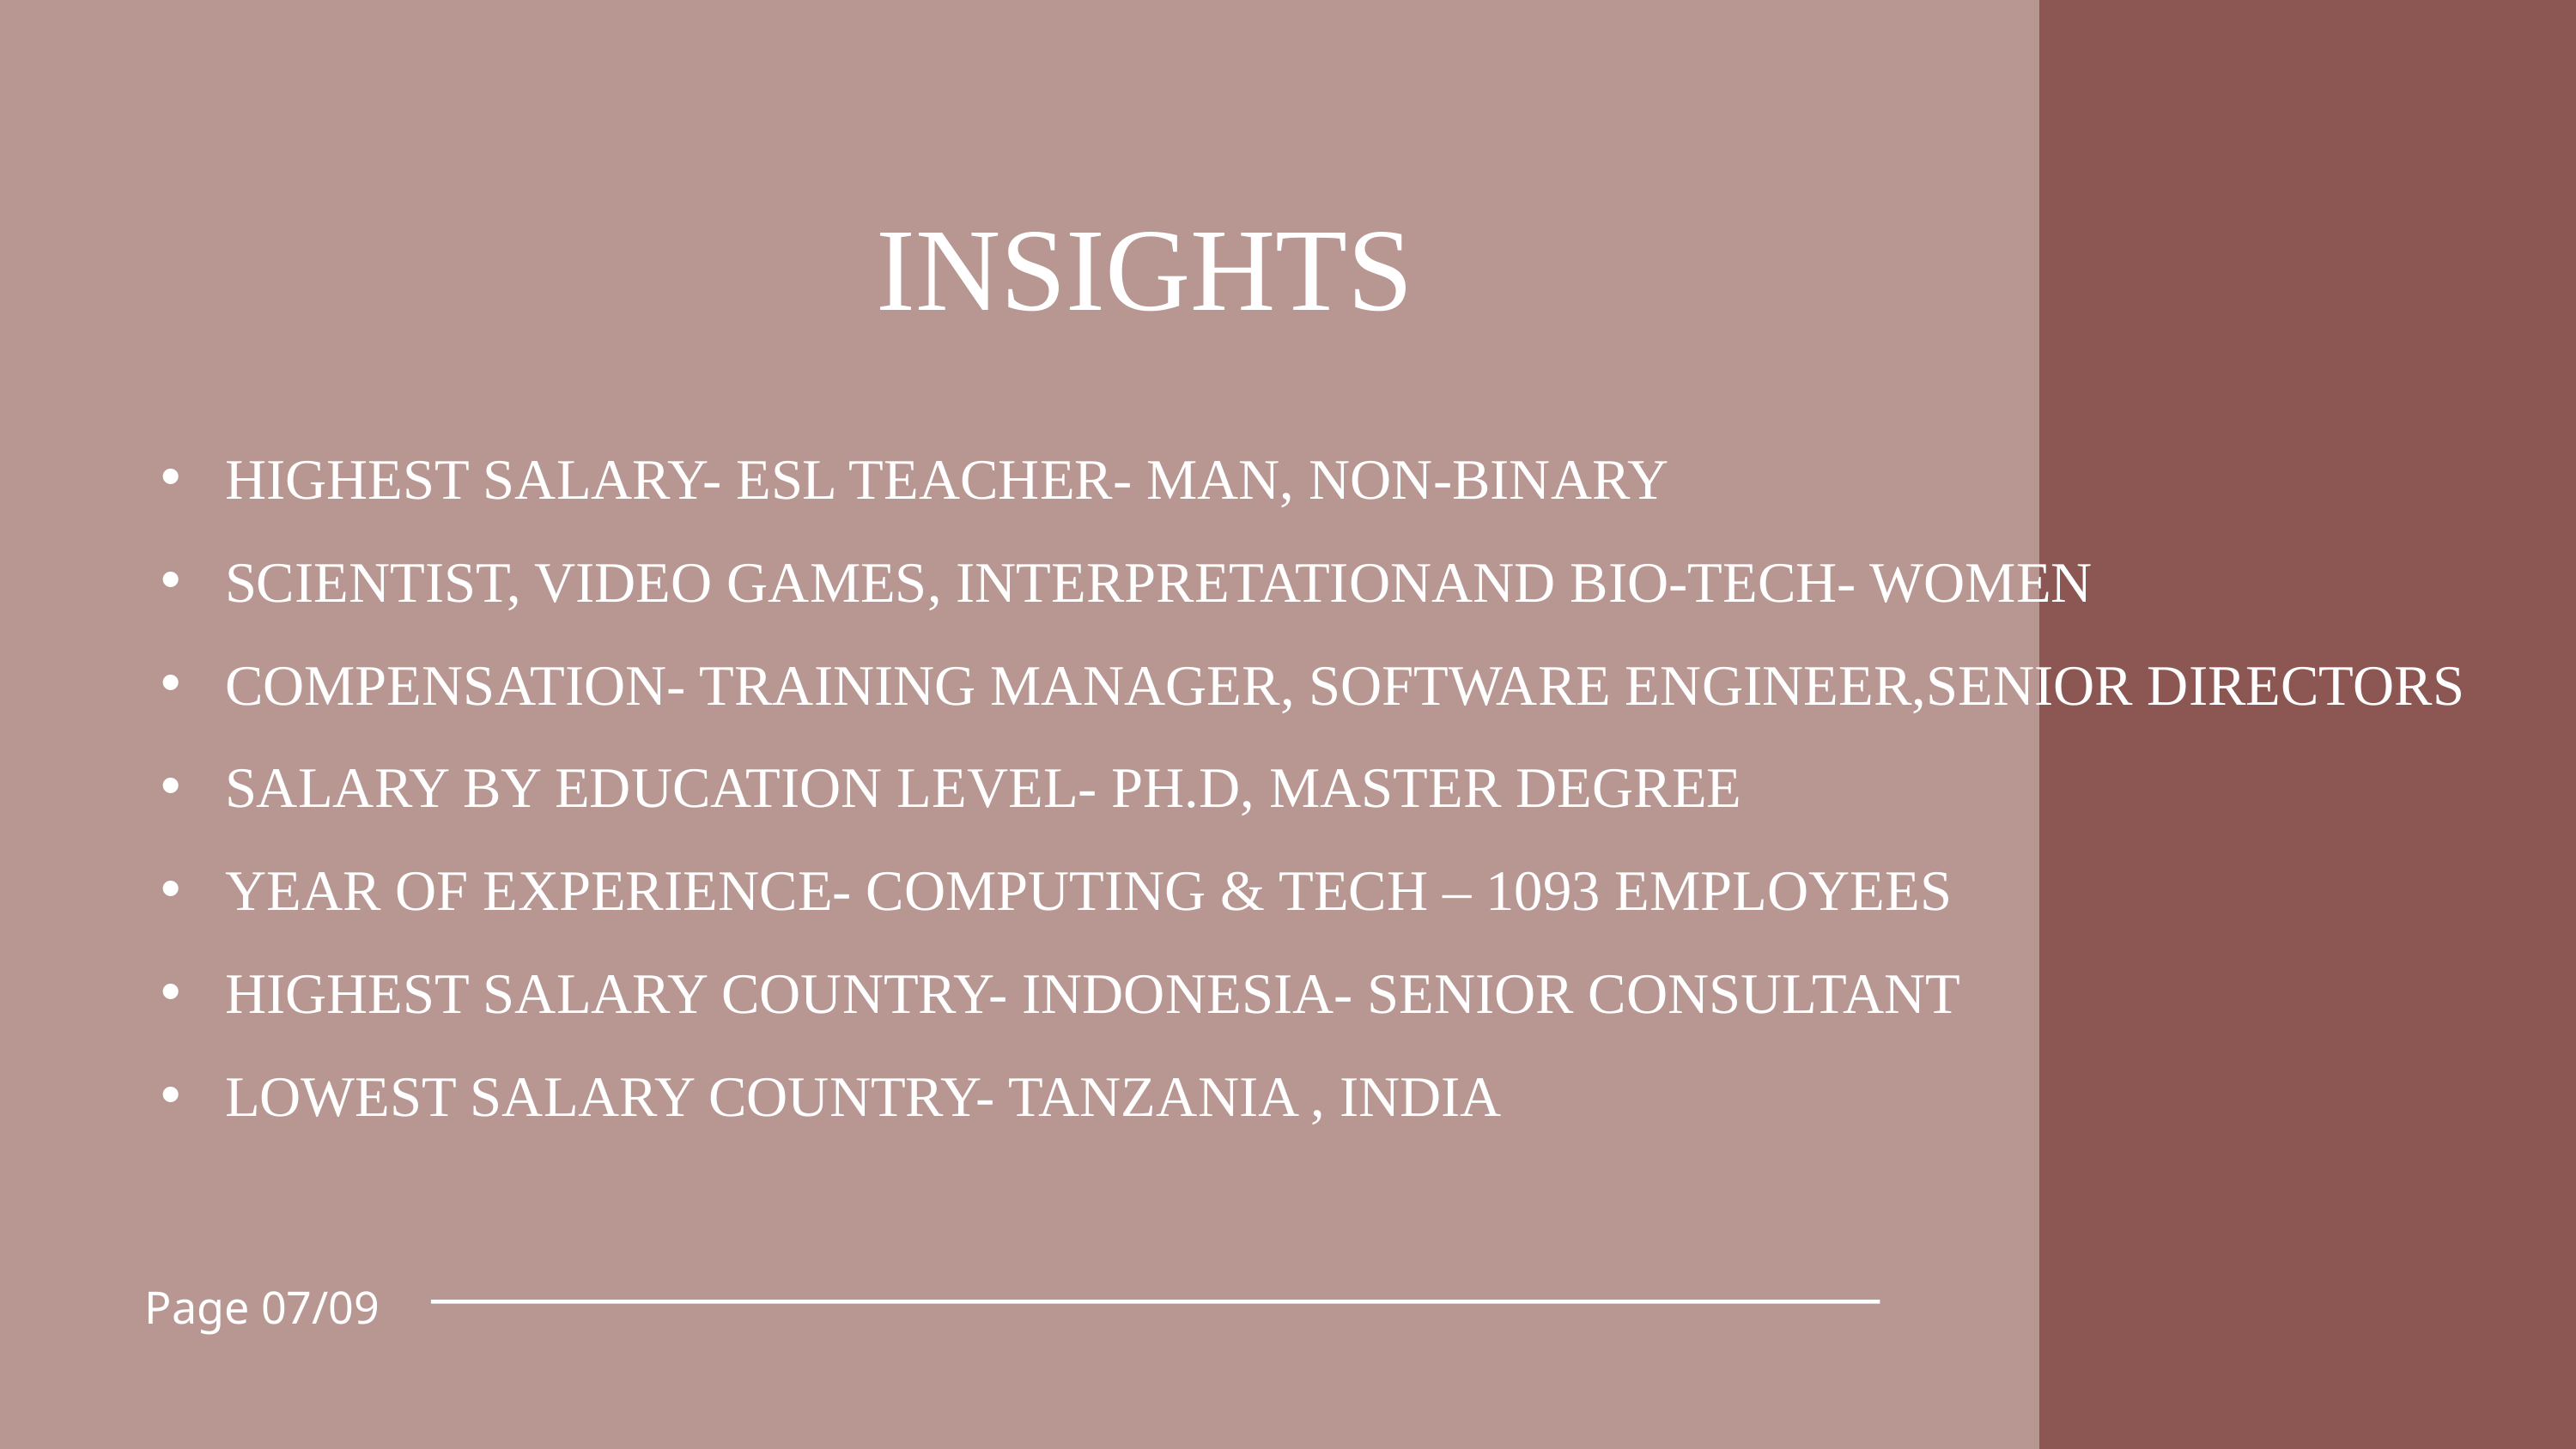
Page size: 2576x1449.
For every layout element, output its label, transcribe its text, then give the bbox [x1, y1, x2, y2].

text_box Page 07/09 [144, 1270, 456, 1334]
text_box HIGHEST SALARY- ESL TEACHER- MAN, NON-BINARY SCIENTIST, VIDEO GAMES, INTERPRETATIONAND BIO-TECH- WOMEN COMPENSATION- TRAINING MANAGER, SOFTWARE ENGINEER,SENIOR DIRECTORS SALARY BY EDUCATION LEVEL- PH.D, MASTER DEGREE YEAR OF EXPERIENCE- COMPUTING & TECH – 1093 EMPLOYEES HIGHEST SALARY COUNTRY- INDONESIA- SENIOR CONSULTANT LOWEST SALARY COUNTRY- TANZANIA , INDIA [148, 401, 2035, 1203]
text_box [2038, 0, 2576, 1449]
text_box INSIGHTS [876, 124, 1700, 334]
